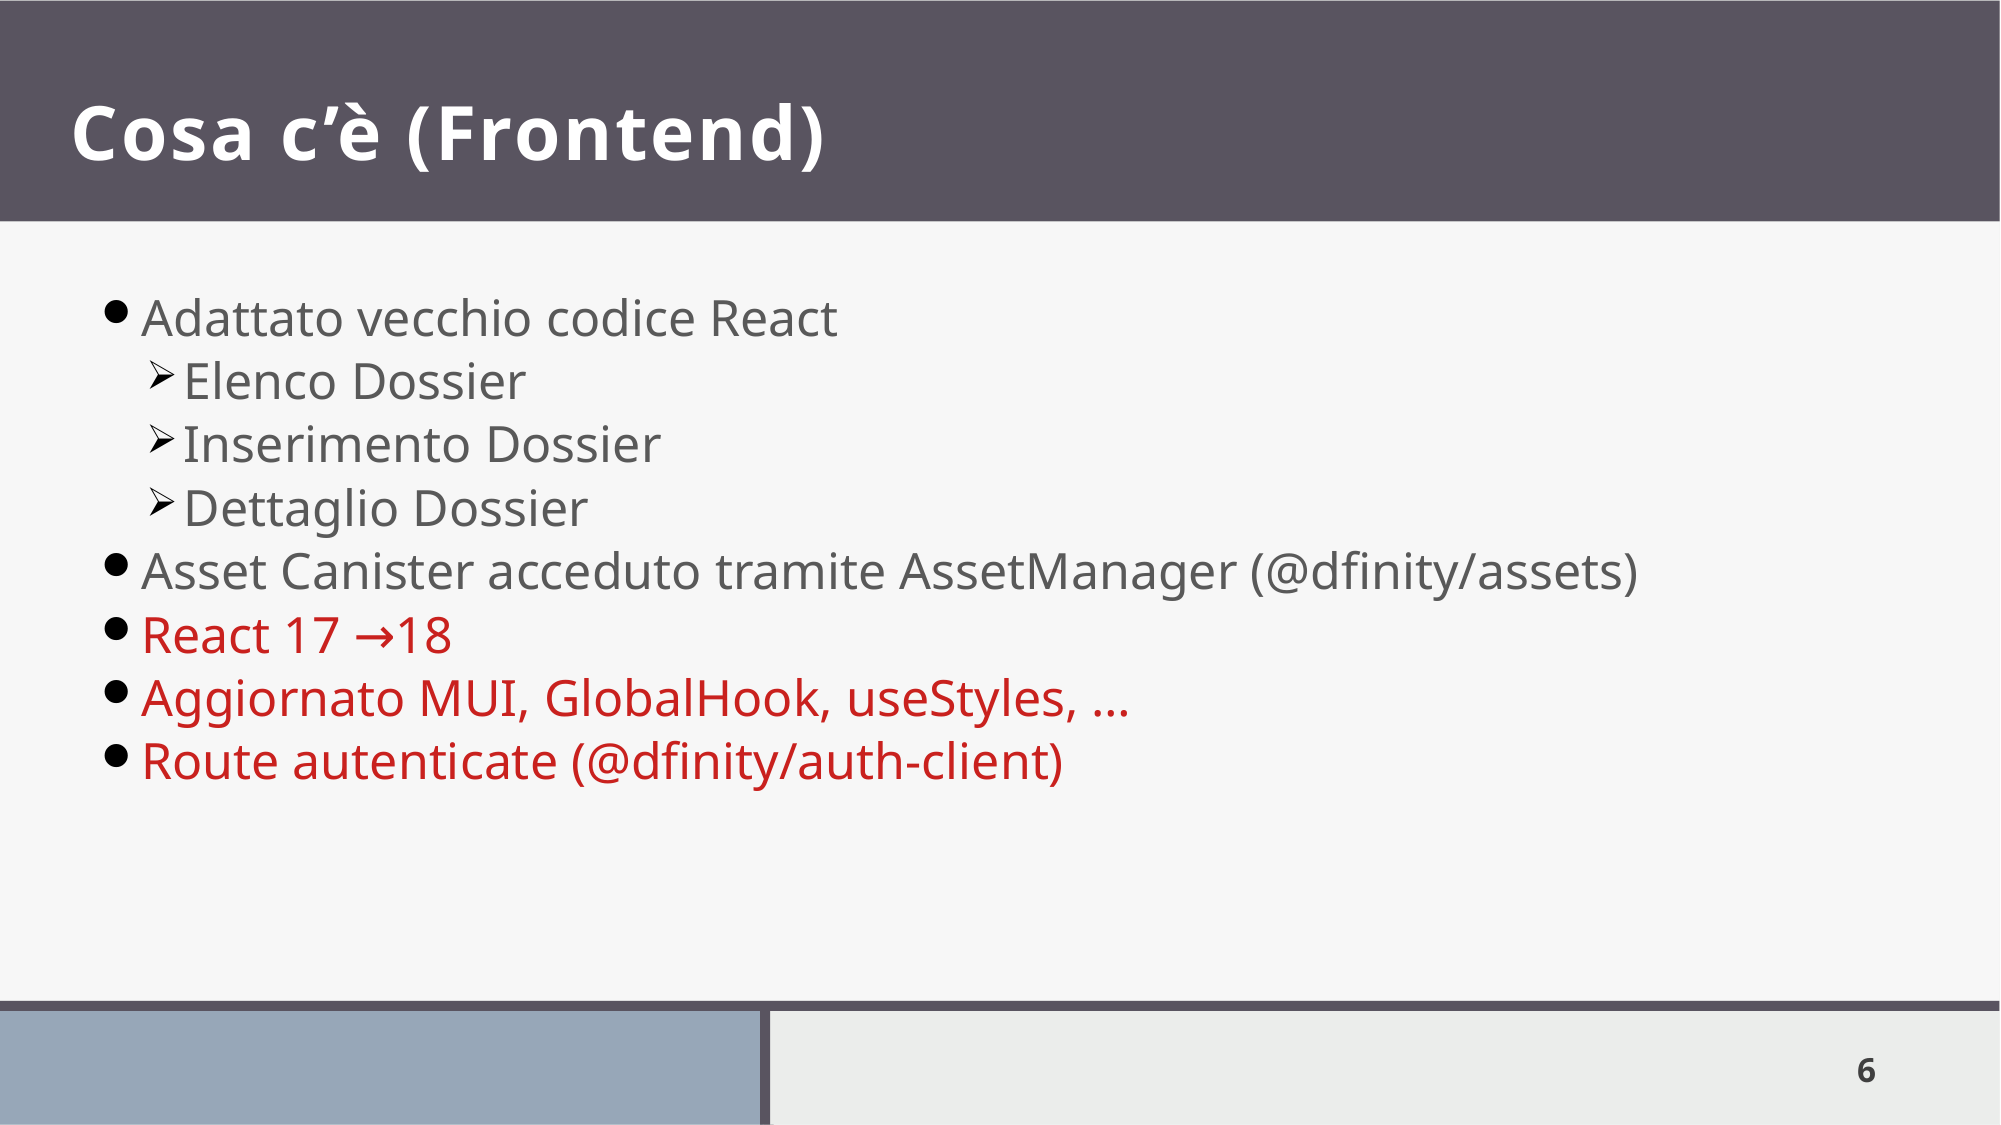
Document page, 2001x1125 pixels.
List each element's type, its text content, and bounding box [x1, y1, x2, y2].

title Cosa c’è (Frontend) [52, 29, 1956, 183]
text_box Adattato vecchio codice React Elenco Dossier Inserimento Dossier Dettaglio Dossier Asset Canister acceduto tramite AssetManager (@dfinity/assets) React 17 →18 Aggiornato MUI, GlobalHook, useStyles, … Route autenticate (@dfinity/auth-client) [86, 236, 1895, 925]
slide_number 1 [1733, 1035, 1895, 1110]
